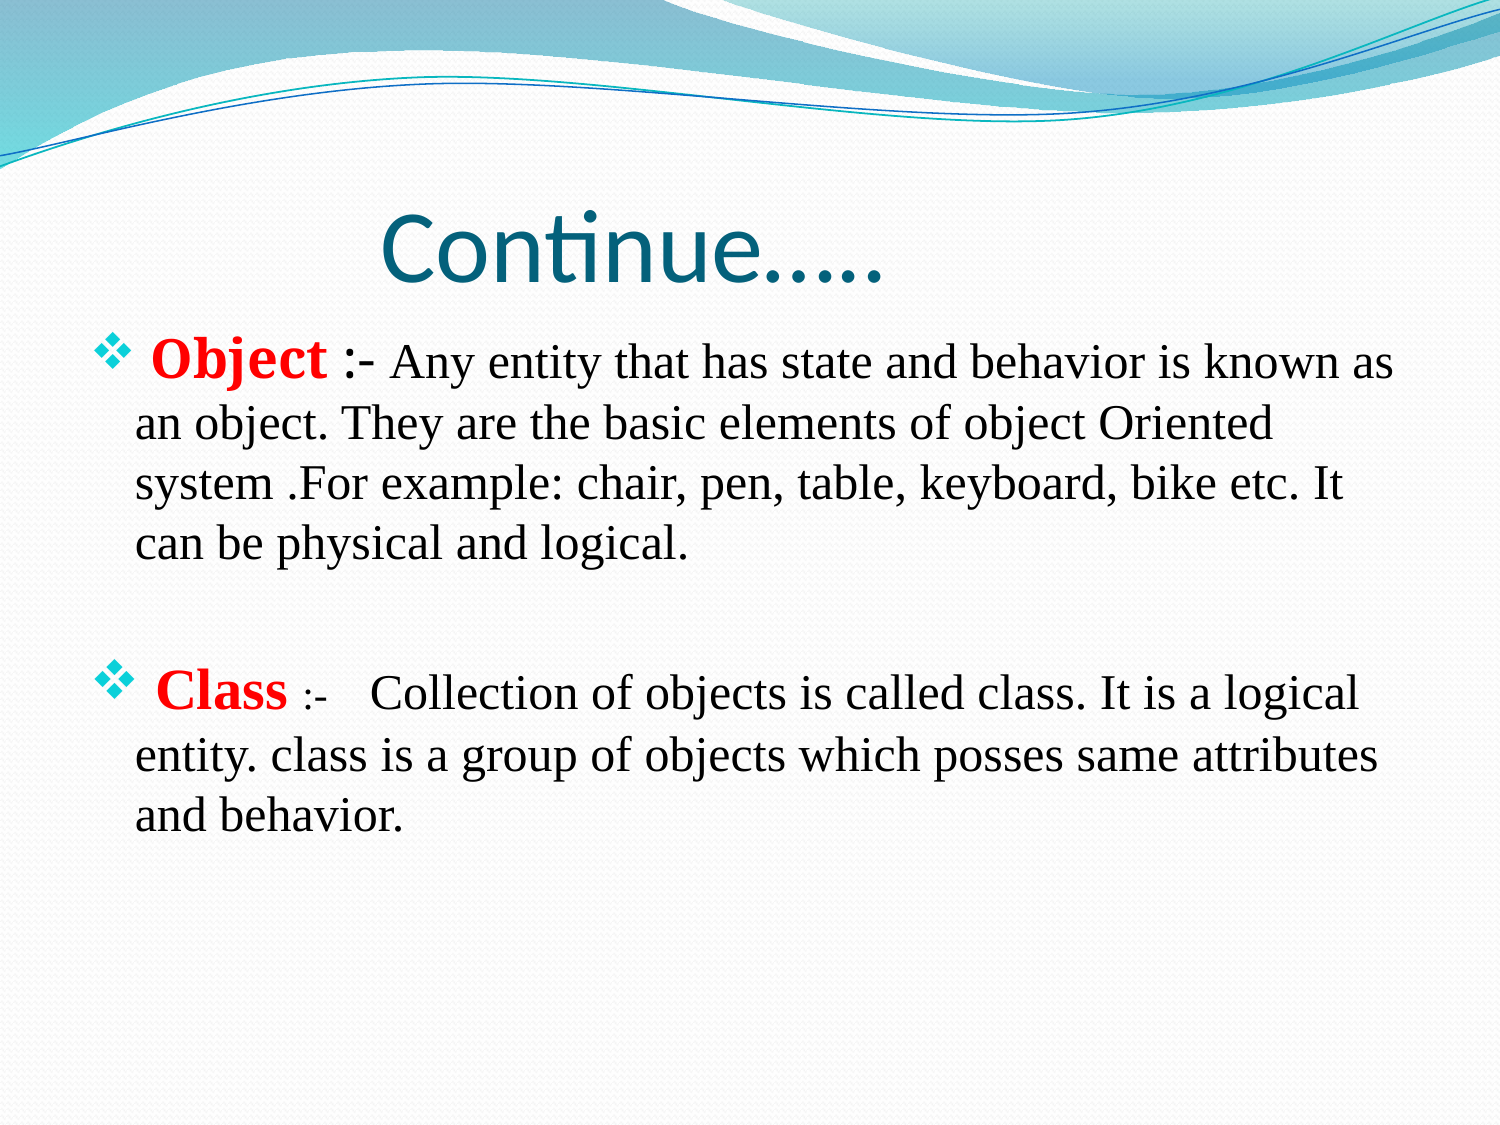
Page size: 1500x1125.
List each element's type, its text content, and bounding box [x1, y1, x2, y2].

title Continue….. [75, 115, 1425, 303]
list Object :- Any entity that has state and behavior is known as an object. They are the basic elements of object Oriented system .For example: chair, pen, table, keyboard, bike etc. It can be physical and logical. Class :- Collection of objects is called class. It is a logical entity. class is a group of objects which posses same attributes and behavior. [75, 317, 1425, 1038]
